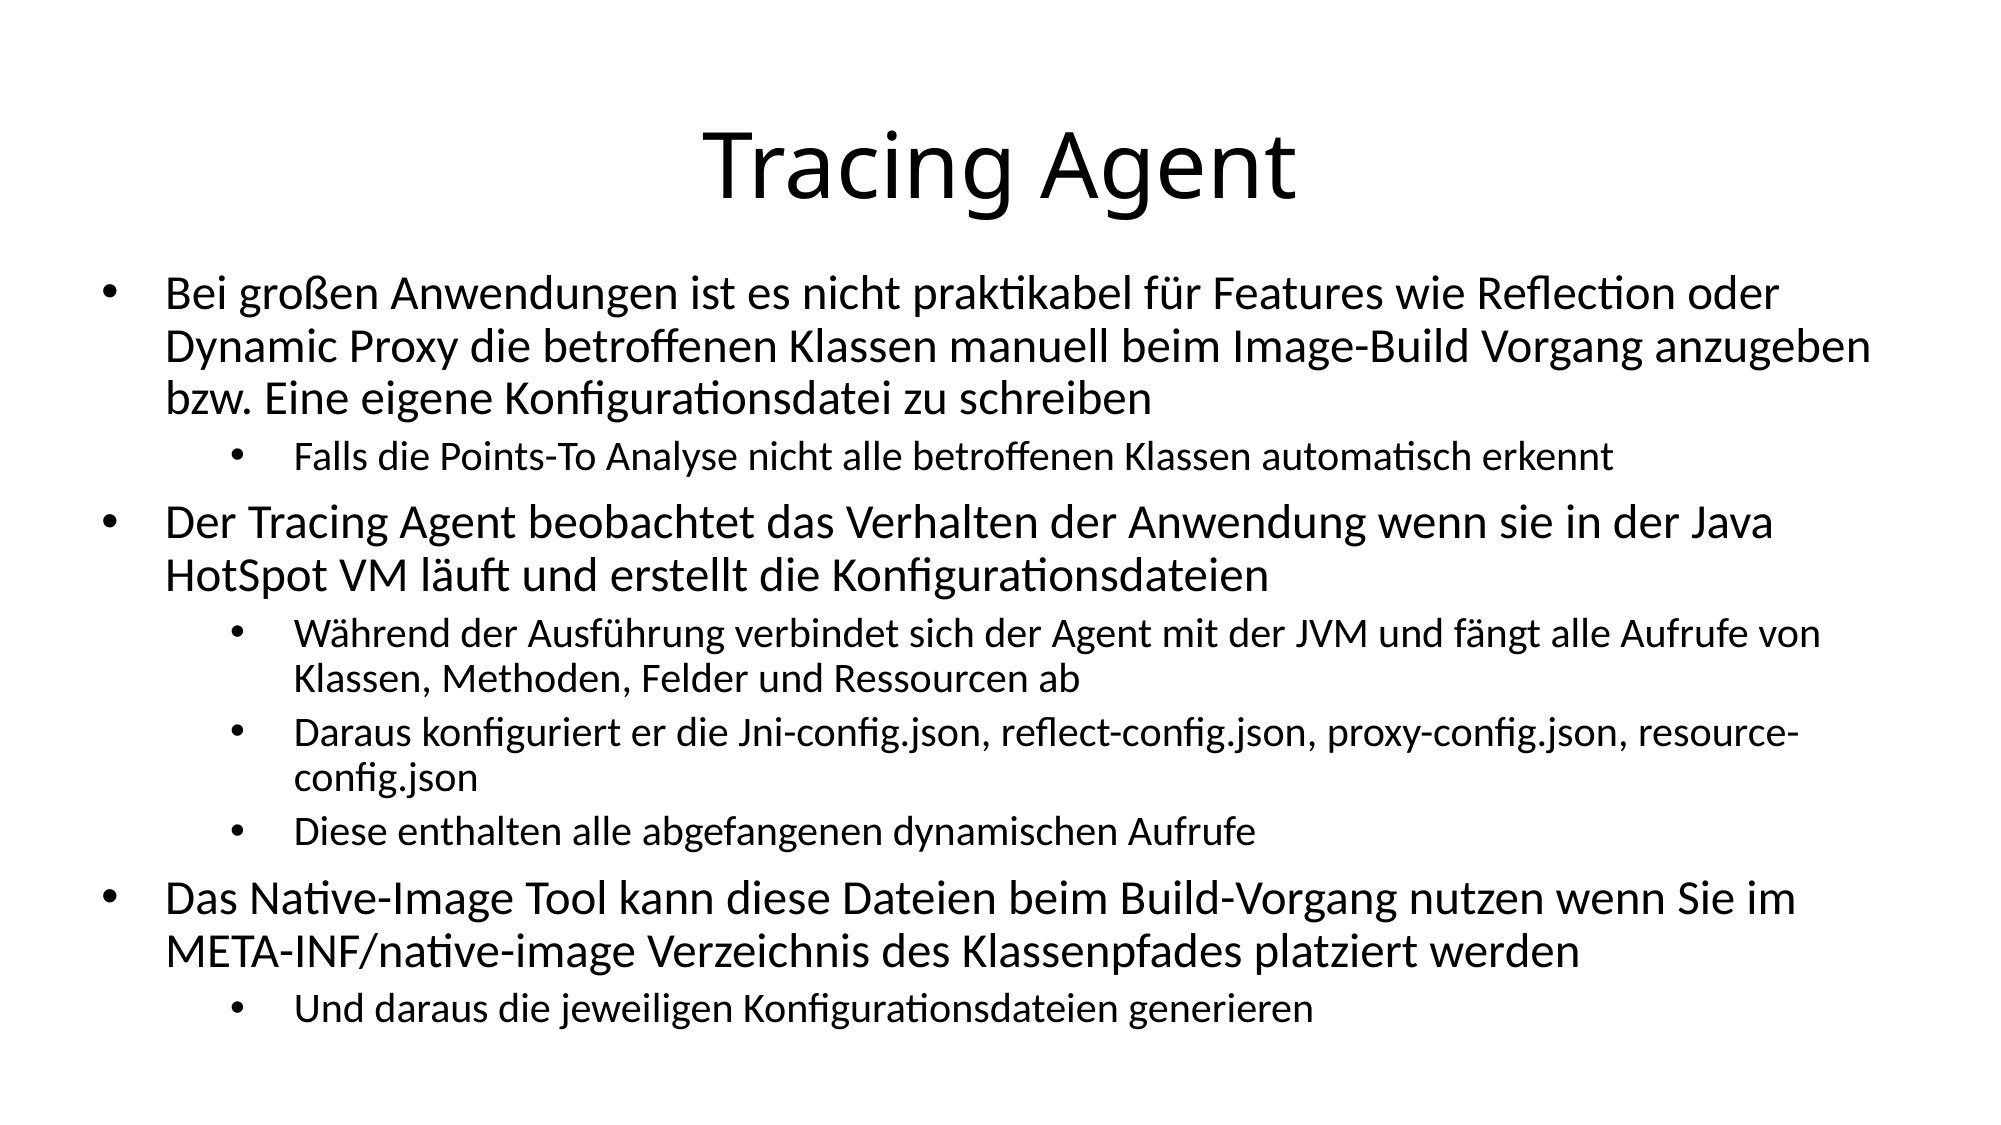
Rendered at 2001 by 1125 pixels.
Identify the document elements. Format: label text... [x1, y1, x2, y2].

text_box Bei großen Anwendungen ist es nicht praktikabel für Features wie Reflection oder Dynamic Proxy die betroffenen Klassen manuell beim Image-Build Vorgang anzugeben bzw. Eine eigene Konfigurationsdatei zu schreiben Falls die Points-To Analyse nicht alle betroffenen Klassen automatisch erkennt Der Tracing Agent beobachtet das Verhalten der Anwendung wenn sie in der Java HotSpot VM läuft und erstellt die Konfigurationsdateien Während der Ausführung verbindet sich der Agent mit der JVM und fängt alle Aufrufe von Klassen, Methoden, Felder und Ressourcen ab Daraus konfiguriert er die Jni-config.json, reflect-config.json, proxy-config.json, resource-config.json Diese enthalten alle abgefangenen dynamischen Aufrufe Das Native-Image Tool kann diese Dateien beim Build-Vorgang nutzen wenn Sie im META-INF/native-image Verzeichnis des Klassenpfades platziert werden Und daraus die jeweiligen Konfigurationsdateien generieren [86, 259, 1890, 1049]
text_box Tracing Agent [137, 59, 1863, 259]
